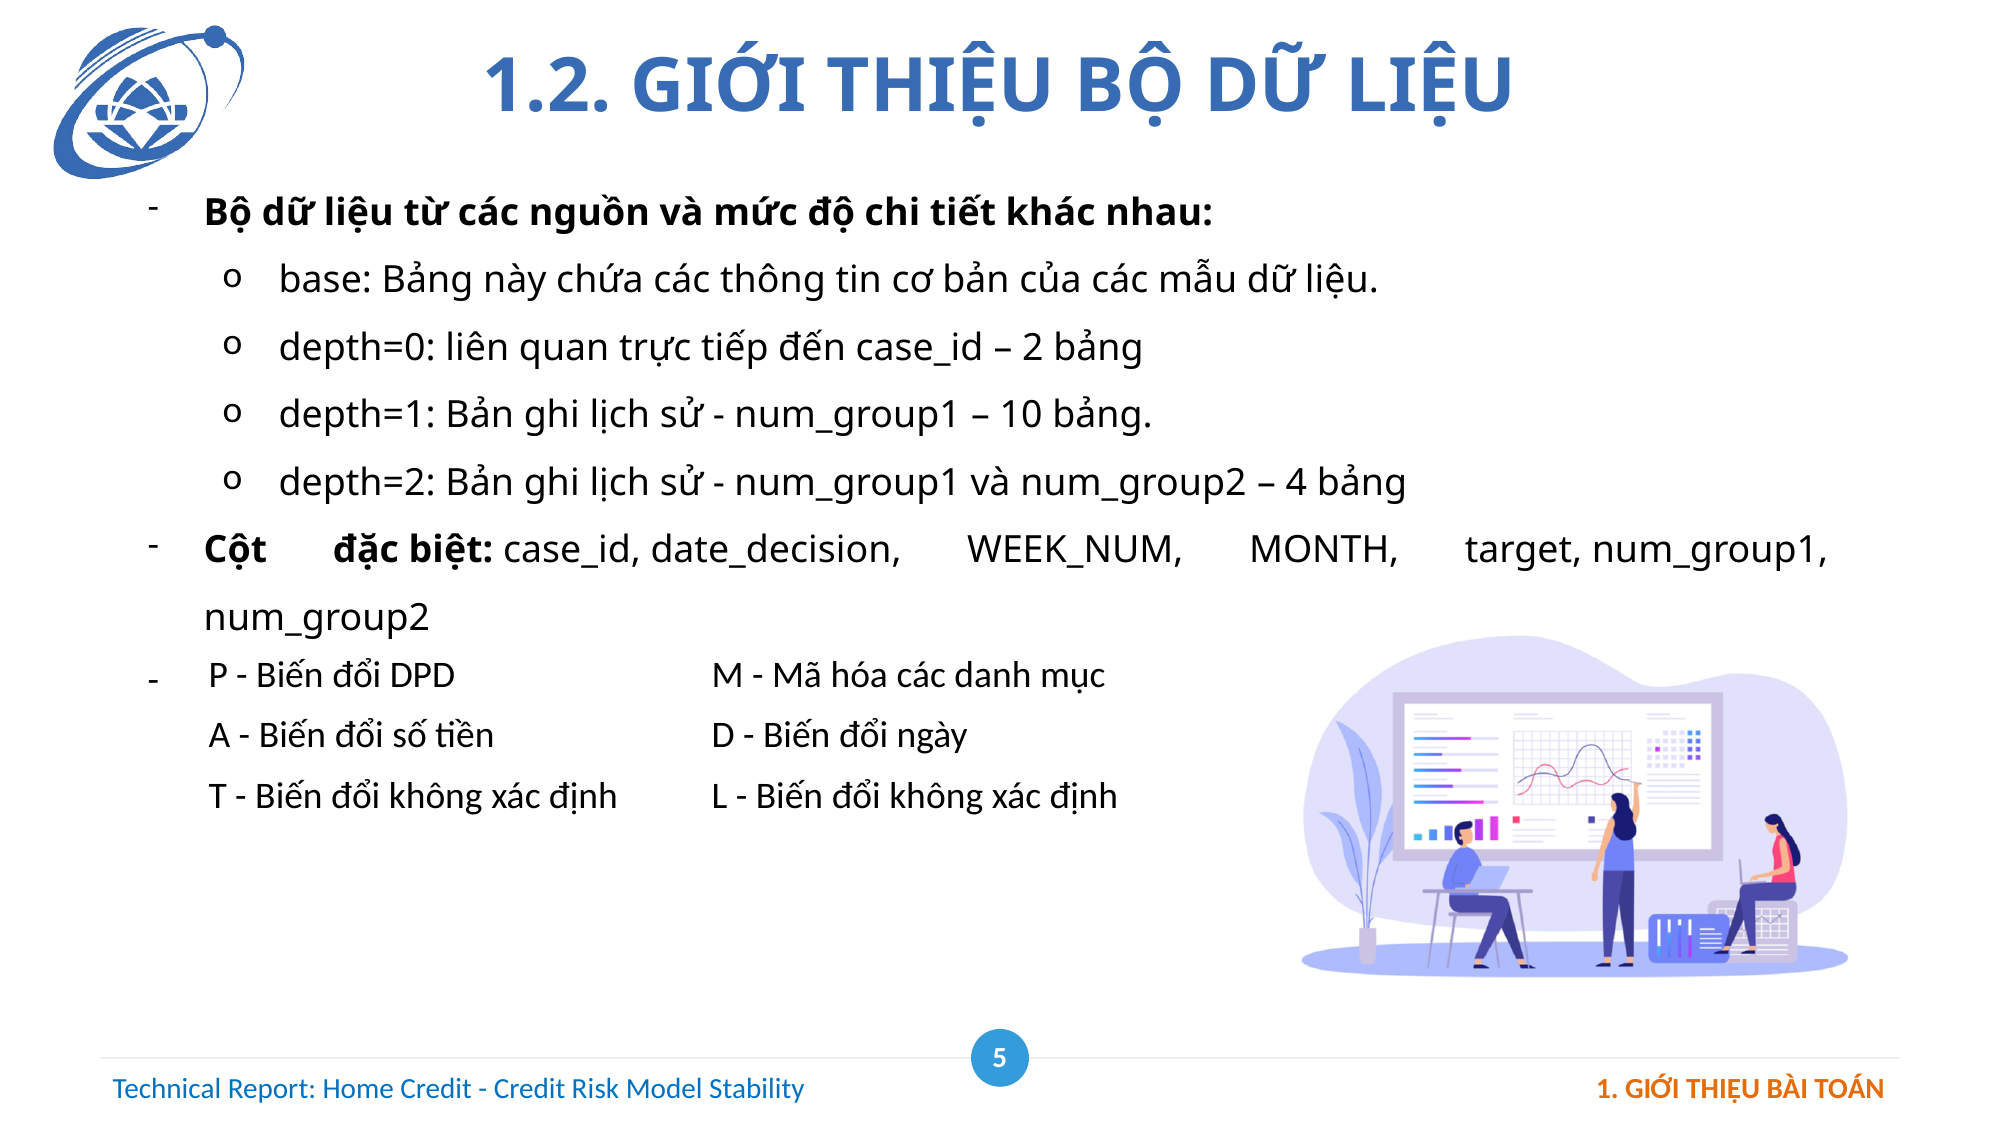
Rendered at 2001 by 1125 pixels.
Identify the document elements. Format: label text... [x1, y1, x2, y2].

table_header M - Mã hóa các danh mục [698, 653, 1143, 709]
text_box 1. GIỚI THIỆU BÀI TOÁN [1042, 1062, 1900, 1112]
text_box Technical Report: Home Credit - Credit Risk Model Stability [97, 1062, 988, 1112]
text_box 1.2. GIỚI THIỆU BỘ DỮ LIỆU [250, 46, 1807, 157]
table_cell L - Biến đổi không xác định [698, 774, 1143, 833]
table_header P - Biến đổi DPD [194, 653, 696, 709]
table_cell T - Biến đổi không xác định [194, 774, 696, 833]
table_cell A - Biến đổi số tiền [194, 715, 696, 772]
slide_number 5 [957, 1024, 1043, 1088]
table_cell D - Biến đổi ngày [698, 715, 1143, 772]
text_box Bộ dữ liệu từ các nguồn và mức độ chi tiết khác nhau: base: Bảng này chứa các thông tin cơ bản của các mẫu dữ liệu. depth=0: liên quan trực tiếp đến case_id – 2 bảng depth=1: Bản ghi lịch sử - num_group1 – 10 bảng. depth=2: Bản ghi lịch sử - num_group1 và num_group2 – 4 bảng Cột đặc biệt: case_id, date_decision, WEEK_NUM, MONTH, target, num_group1, num_group2 Các nhóm biến đổi: [132, 157, 1844, 713]
picture [52, 24, 246, 185]
picture [1285, 625, 1866, 986]
